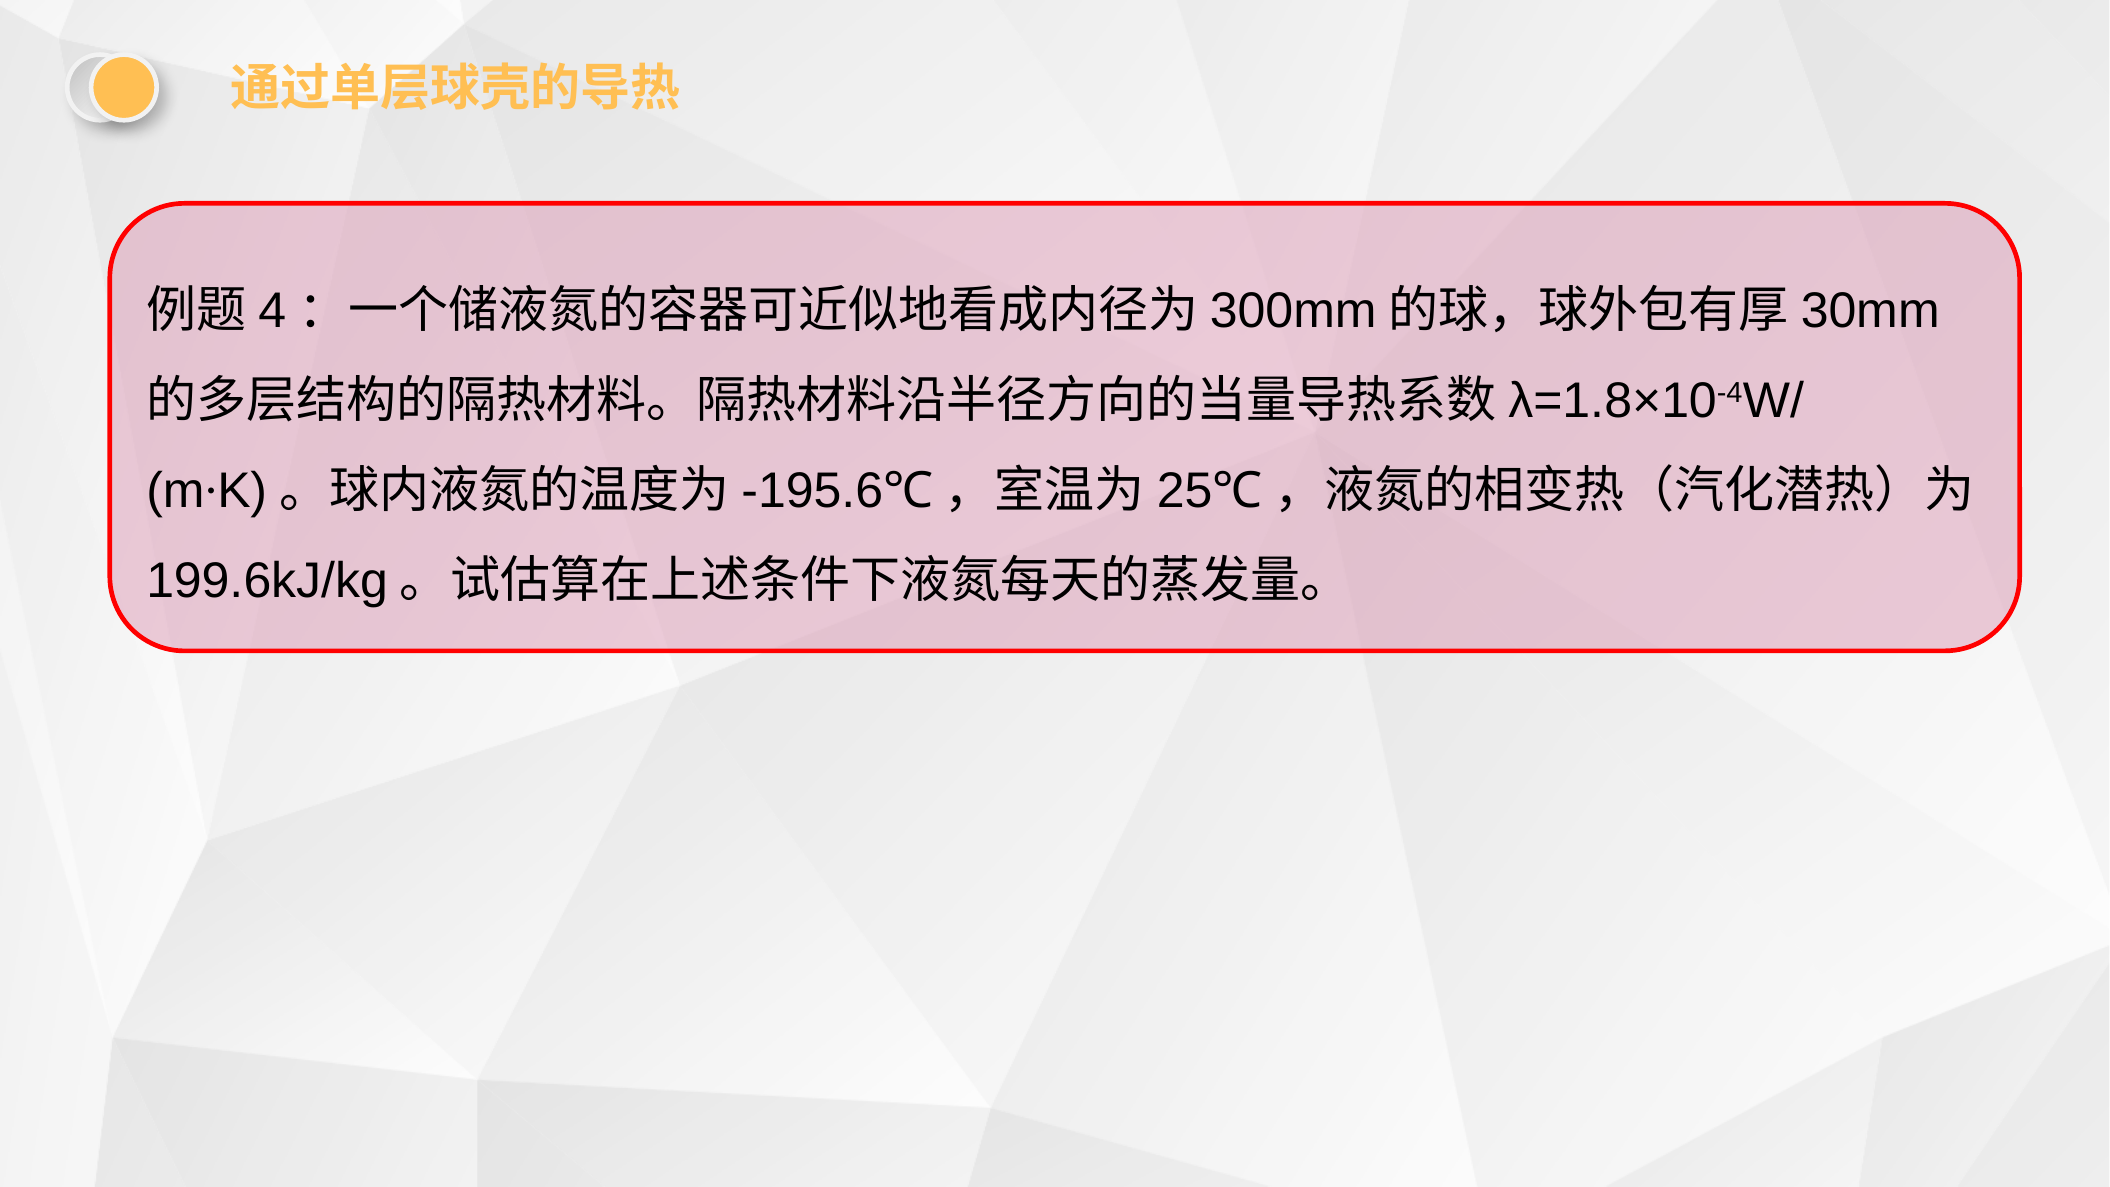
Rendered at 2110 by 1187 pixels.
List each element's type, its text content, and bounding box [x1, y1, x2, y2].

picture [0, 0, 2110, 1187]
text_box 例题4：一个储液氮的容器可近似地看成内径为300mm的球，球外包有厚30mm的多层结构的隔热材料。隔热材料沿半径方向的当量导热系数λ=1.8×10-4W/(m∙K)。球内液氮的温度为-195.6℃，室温为25℃，液氮的相变热（汽化潜热）为199.6kJ/kg。试估算在上述条件下液氮每天的蒸发量。 [108, 202, 2021, 652]
list 通过单层球壳的导热 [216, 54, 998, 138]
